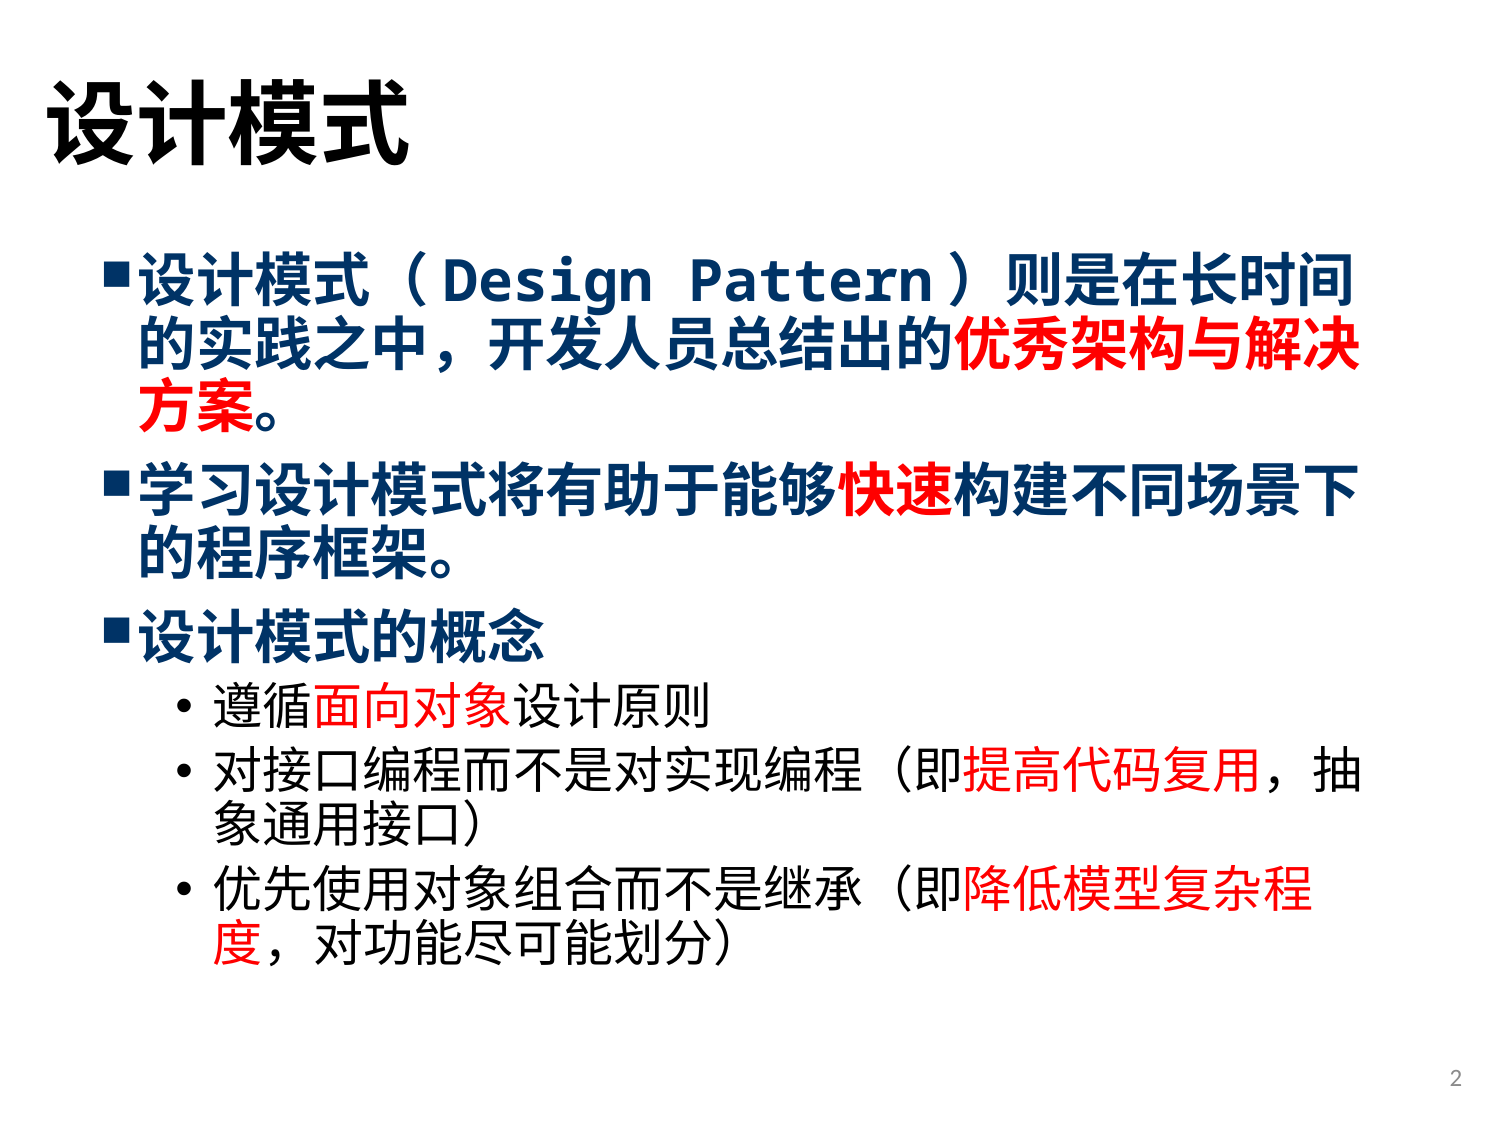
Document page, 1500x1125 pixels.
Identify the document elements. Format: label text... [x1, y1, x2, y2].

slide_number 2 [1139, 1046, 1478, 1107]
title 设计模式 [29, 19, 1324, 237]
list 设计模式（Design Pattern）则是在长时间的实践之中，开发人员总结出的优秀架构与解决方案。 学习设计模式将有助于能够快速构建不同场景下的程序框架。 设计模式的概念 遵循面向对象设计原则 对接口编程而不是对实现编程（即提高代码复用，抽象通用接口） 优先使用对象组合而不是继承（即降低模型复杂程度，对功能尽可能划分） [85, 244, 1424, 1107]
